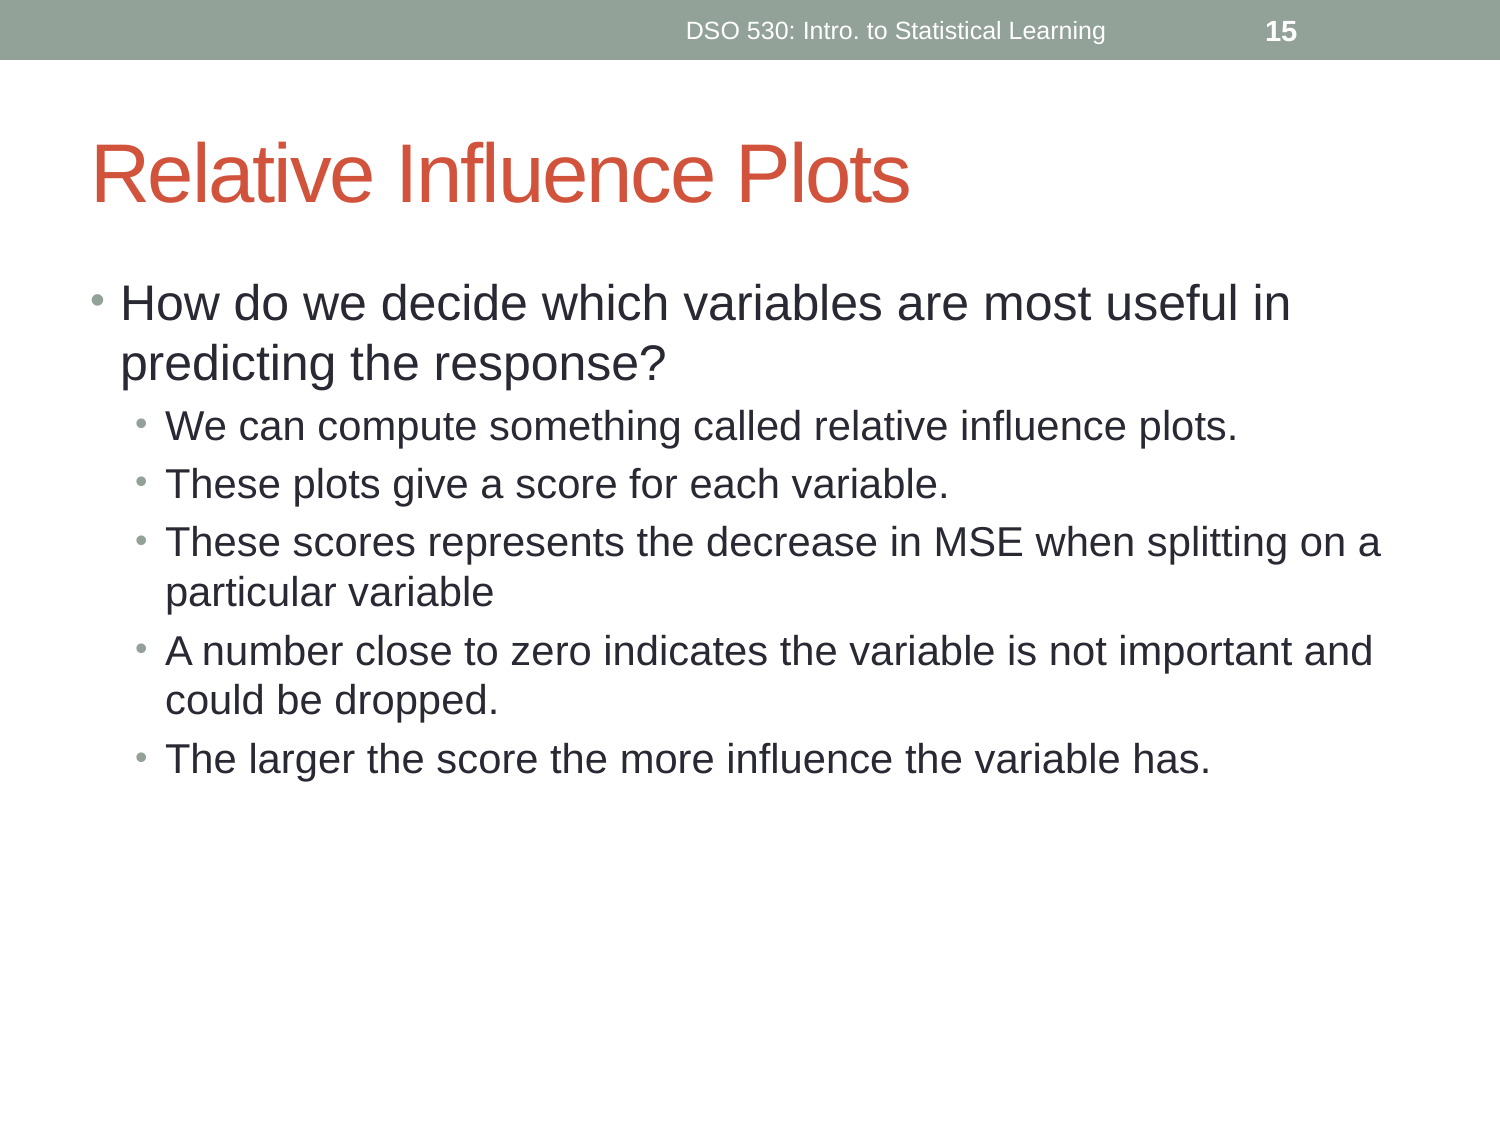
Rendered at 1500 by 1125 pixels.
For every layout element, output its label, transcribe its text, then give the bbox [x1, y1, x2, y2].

list How do we decide which variables are most useful in predicting the response? We can compute something called relative influence plots. These plots give a score for each variable. These scores represents the decrease in MSE when splitting on a particular variable A number close to zero indicates the variable is not important and could be dropped. The larger the score the more influence the variable has. [75, 262, 1425, 1063]
title Relative Influence Plots [75, 87, 1425, 250]
slide_number 15 [1250, 3, 1425, 57]
footer DSO 530: Intro. to Statistical Learning [562, 3, 1238, 57]
